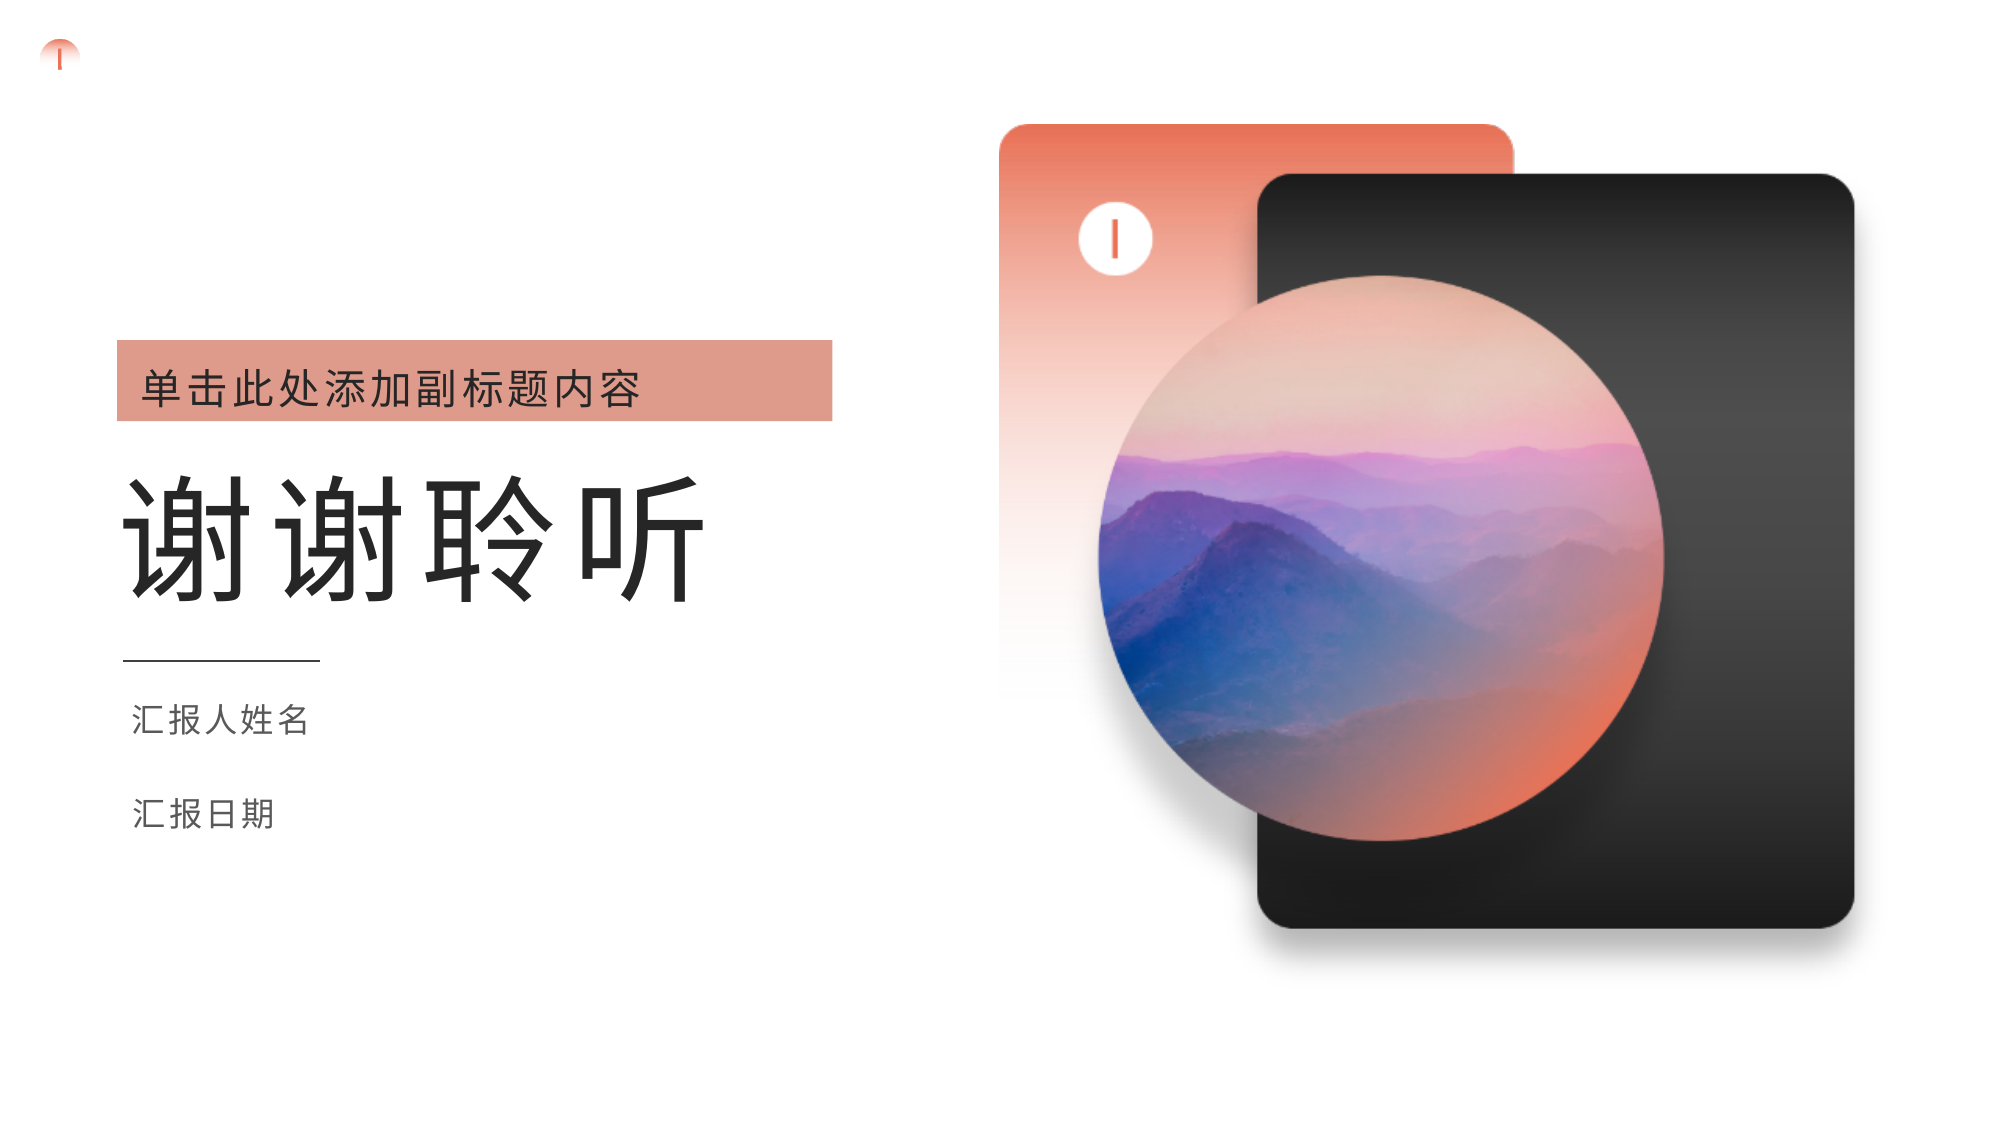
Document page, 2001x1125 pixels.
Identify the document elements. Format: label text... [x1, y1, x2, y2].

list 汇报人姓名 [117, 679, 392, 752]
list 汇报日期 [118, 773, 391, 845]
title 谢谢聆听 [117, 454, 833, 639]
picture [999, 124, 1900, 1001]
picture [0, 0, 119, 118]
list 单击此处添加副标题内容 [140, 340, 806, 422]
